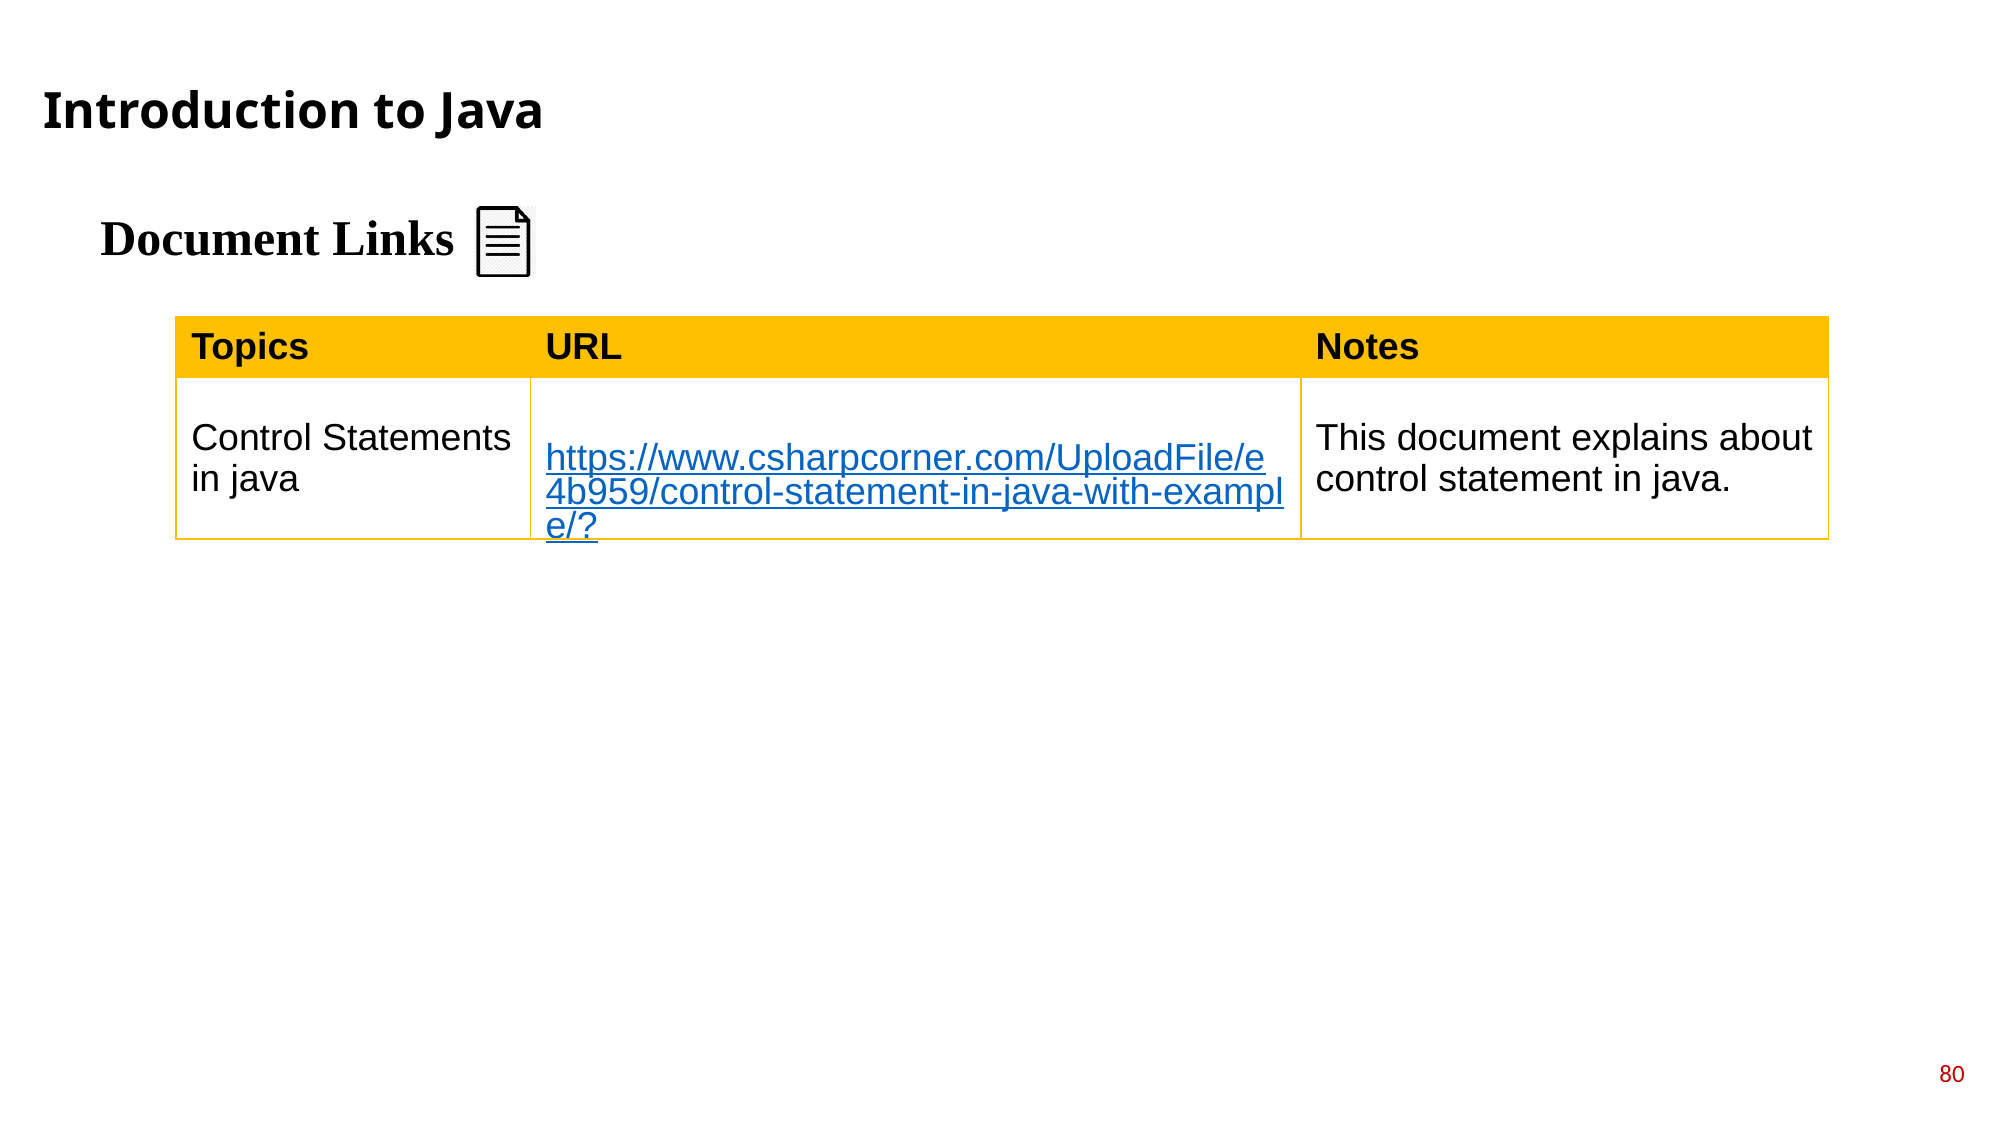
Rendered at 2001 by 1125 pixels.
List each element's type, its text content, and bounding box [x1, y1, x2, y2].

table_cell Control Statements in java [177, 378, 530, 538]
table_header Topics [177, 317, 530, 376]
text_box Introduction to Java [33, 71, 1716, 147]
table_cell This document explains about control statement in java. [1302, 378, 1828, 538]
table_header Notes [1302, 317, 1828, 376]
text_box Document Links [33, 198, 1976, 274]
picture [474, 206, 536, 277]
table_cell https://www.csharpcorner.com/UploadFile/e4b959/control-statement-in-java-with-example/? [531, 378, 1300, 538]
slide_number 80 [1929, 738, 1973, 1125]
table_header URL [531, 317, 1300, 376]
